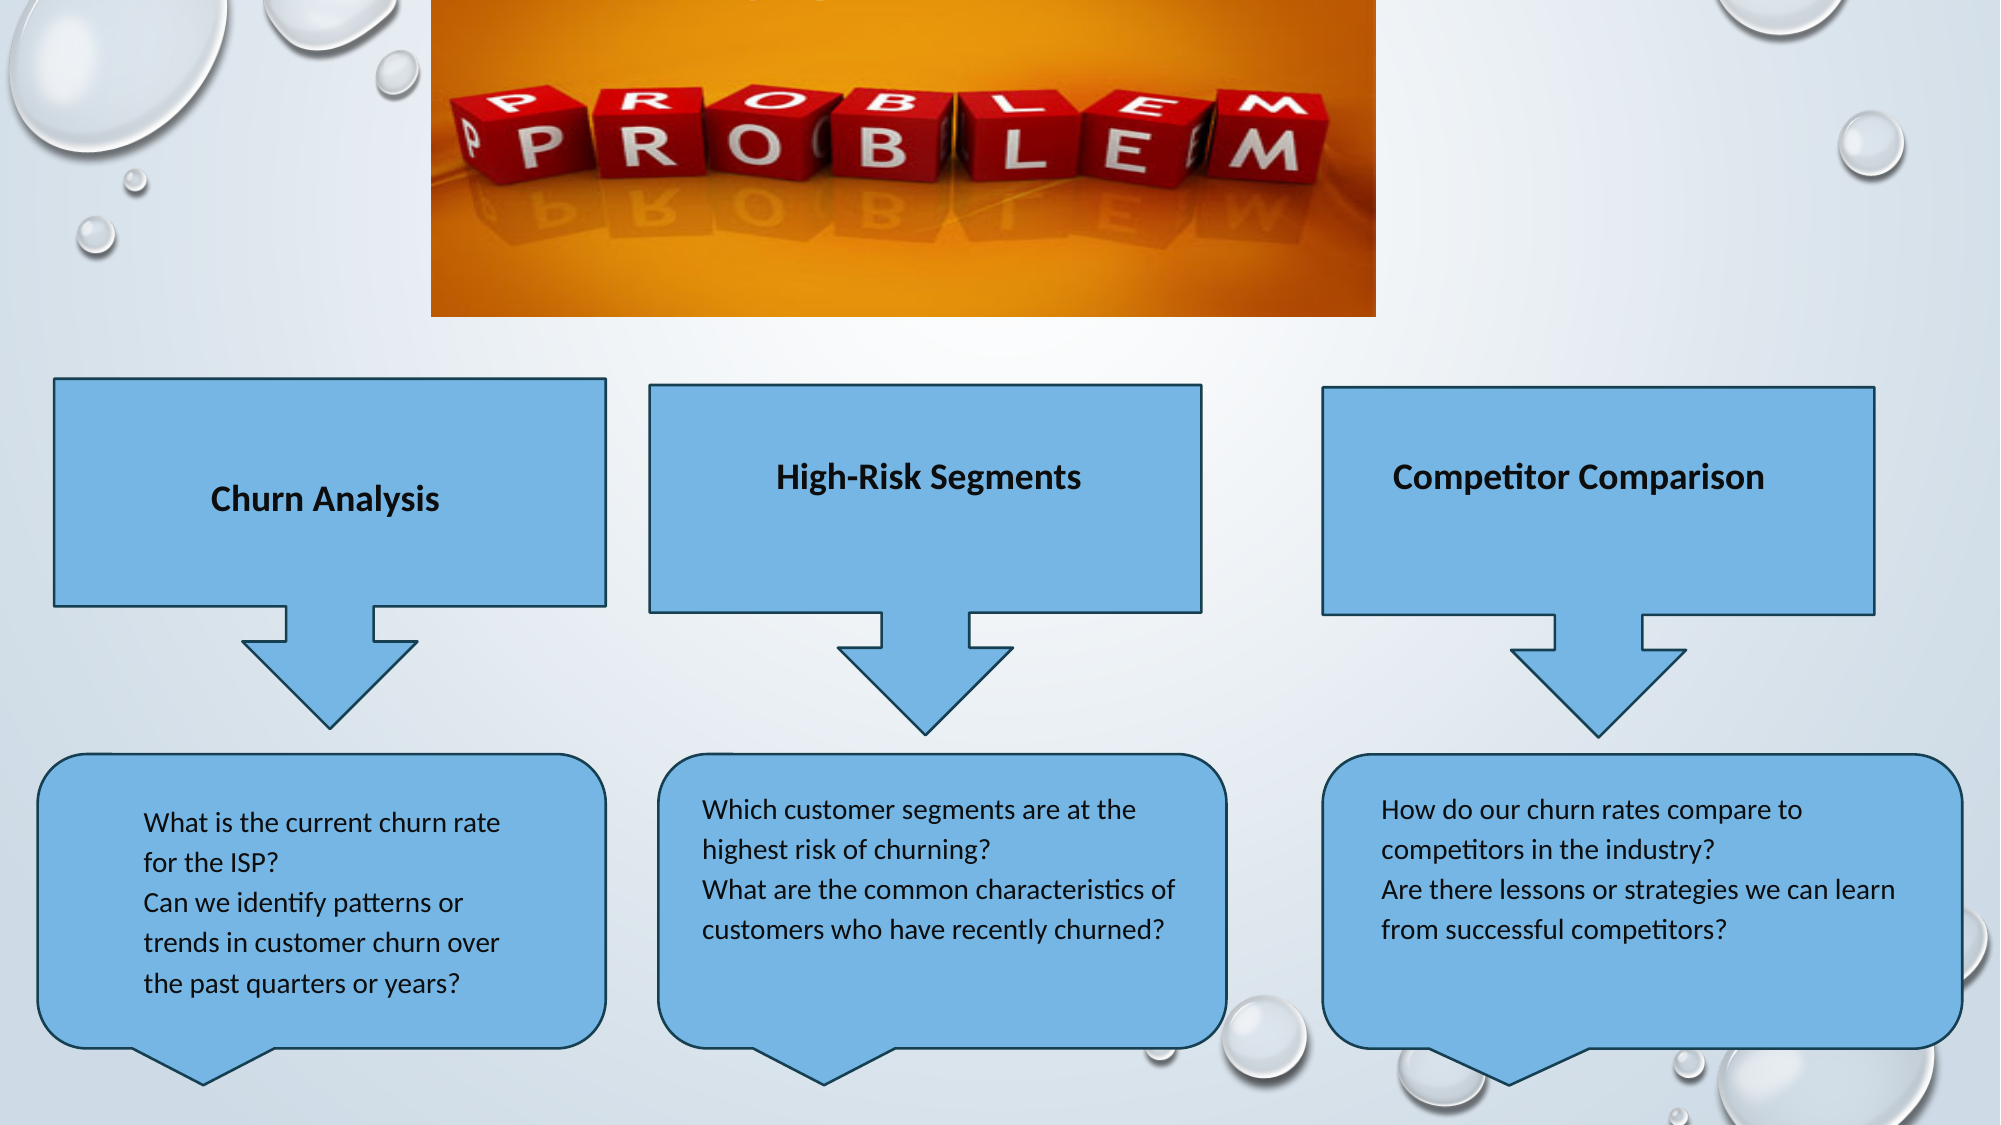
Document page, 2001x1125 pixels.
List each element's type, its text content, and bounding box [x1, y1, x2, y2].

text_box Which customer segments are at the highest risk of churning? What are the common characteristics of customers who have recently churned? [612, 777, 1239, 998]
text_box Churn Analysis [127, 466, 532, 527]
text_box [1321, 753, 1964, 1087]
text_box What is the current churn rate for the ISP? Can we identify patterns or trends in customer churn over the past quarters or years? [54, 790, 529, 1042]
text_box [657, 998, 1228, 1087]
text_box [36, 752, 608, 1087]
text_box Competitor Comparison [1378, 444, 1838, 504]
picture [0, 0, 2000, 1125]
text_box [52, 377, 608, 730]
text_box [664, 752, 1221, 777]
text_box [648, 383, 1203, 737]
text_box How do our churn rates compare to competitors in the industry? Are there lessons or strategies we can learn from successful competitors? [1291, 777, 1948, 998]
text_box [1321, 385, 1876, 739]
text_box High-Risk Segments [708, 444, 1159, 549]
